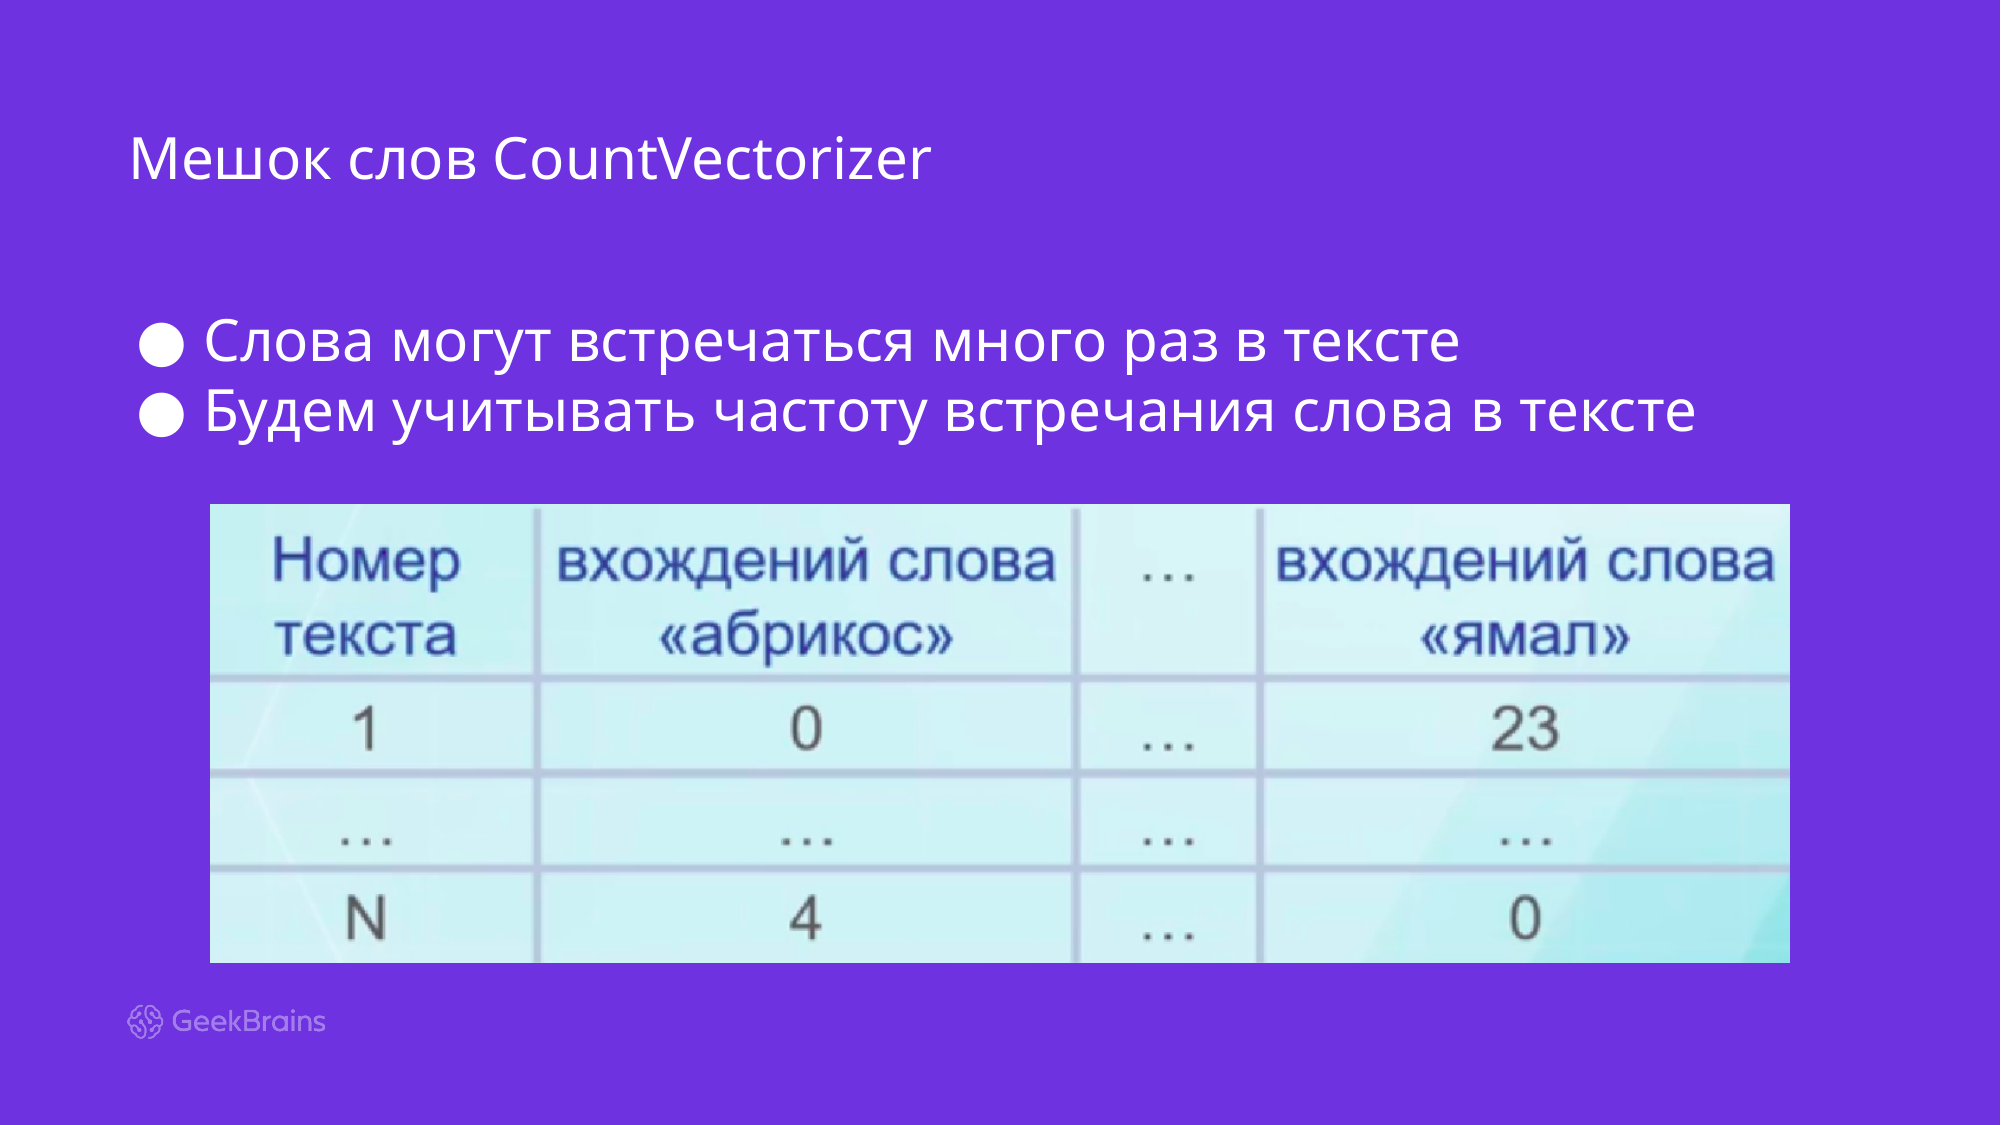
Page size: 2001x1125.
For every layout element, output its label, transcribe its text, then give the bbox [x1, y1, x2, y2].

picture [210, 504, 1790, 964]
list Мешок слов CountVectorizer Слова могут встречаться много раз в тексте Будем учитывать частоту встречания слова в тексте [113, 113, 1882, 1002]
